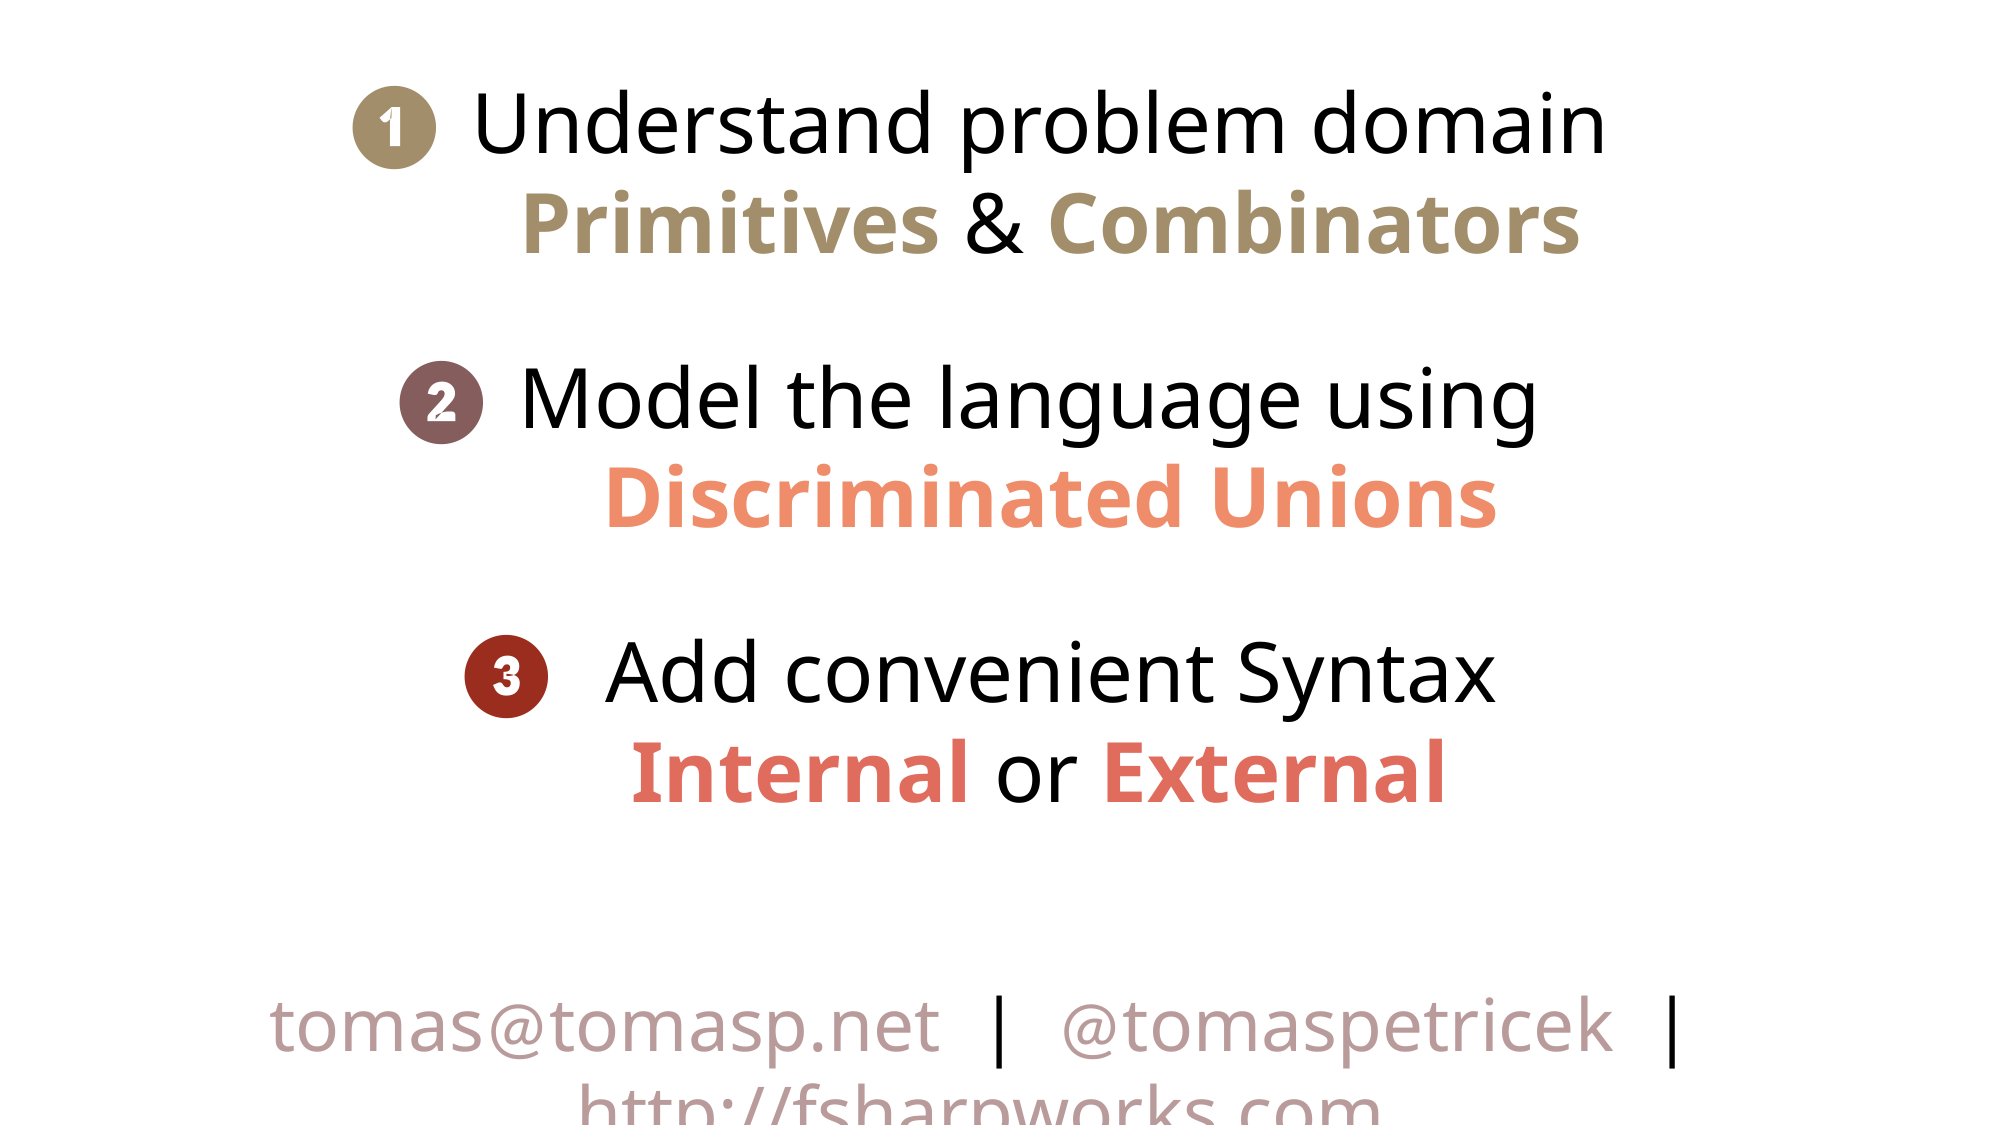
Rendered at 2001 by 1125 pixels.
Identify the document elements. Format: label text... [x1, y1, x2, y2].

list ❶ Understand problem domain Primitives & Combinators ❷ Model the language using Discriminated Unions ❸ Add convenient Syntax Internal or External [75, 62, 1875, 971]
text_box tomas@tomasp.net | @tomaspetricek | http://fsharpworks.com [43, 971, 1938, 1125]
